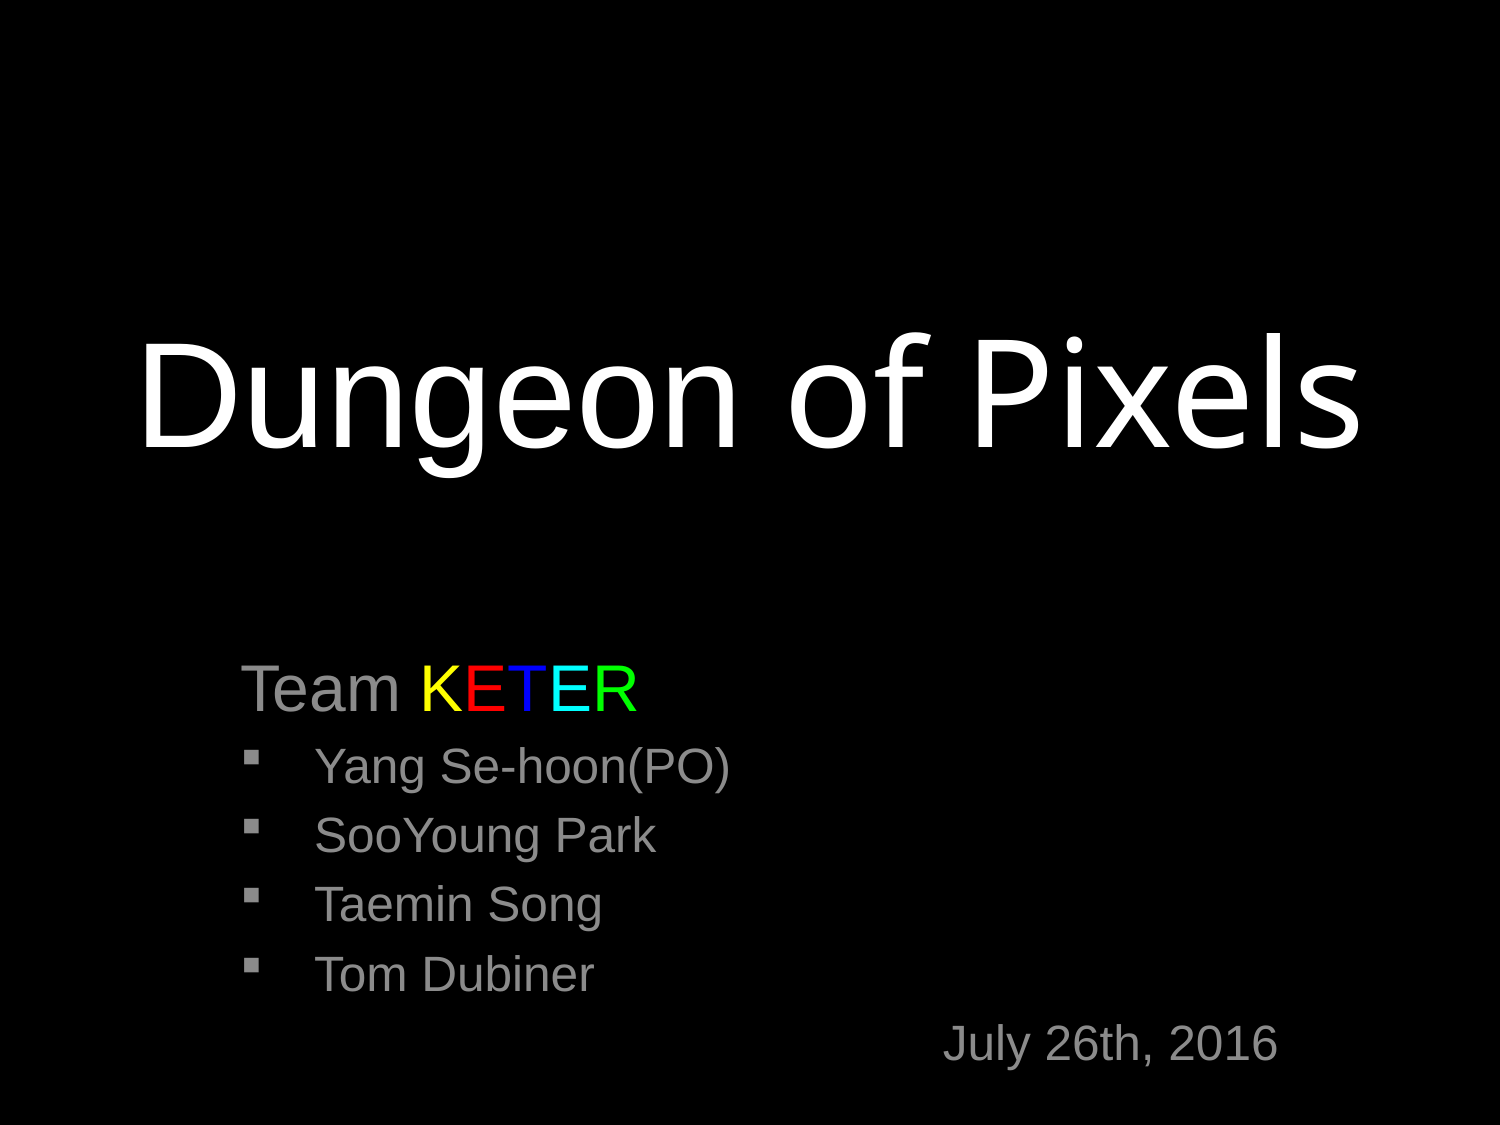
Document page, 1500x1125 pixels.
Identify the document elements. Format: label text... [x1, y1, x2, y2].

title Dungeon of Pixels [112, 267, 1388, 509]
subtitle Team KETER Yang Se-hoon(PO) SooYoung Park Taemin Song Tom Dubiner July 26th, 2016 [225, 637, 1294, 1083]
